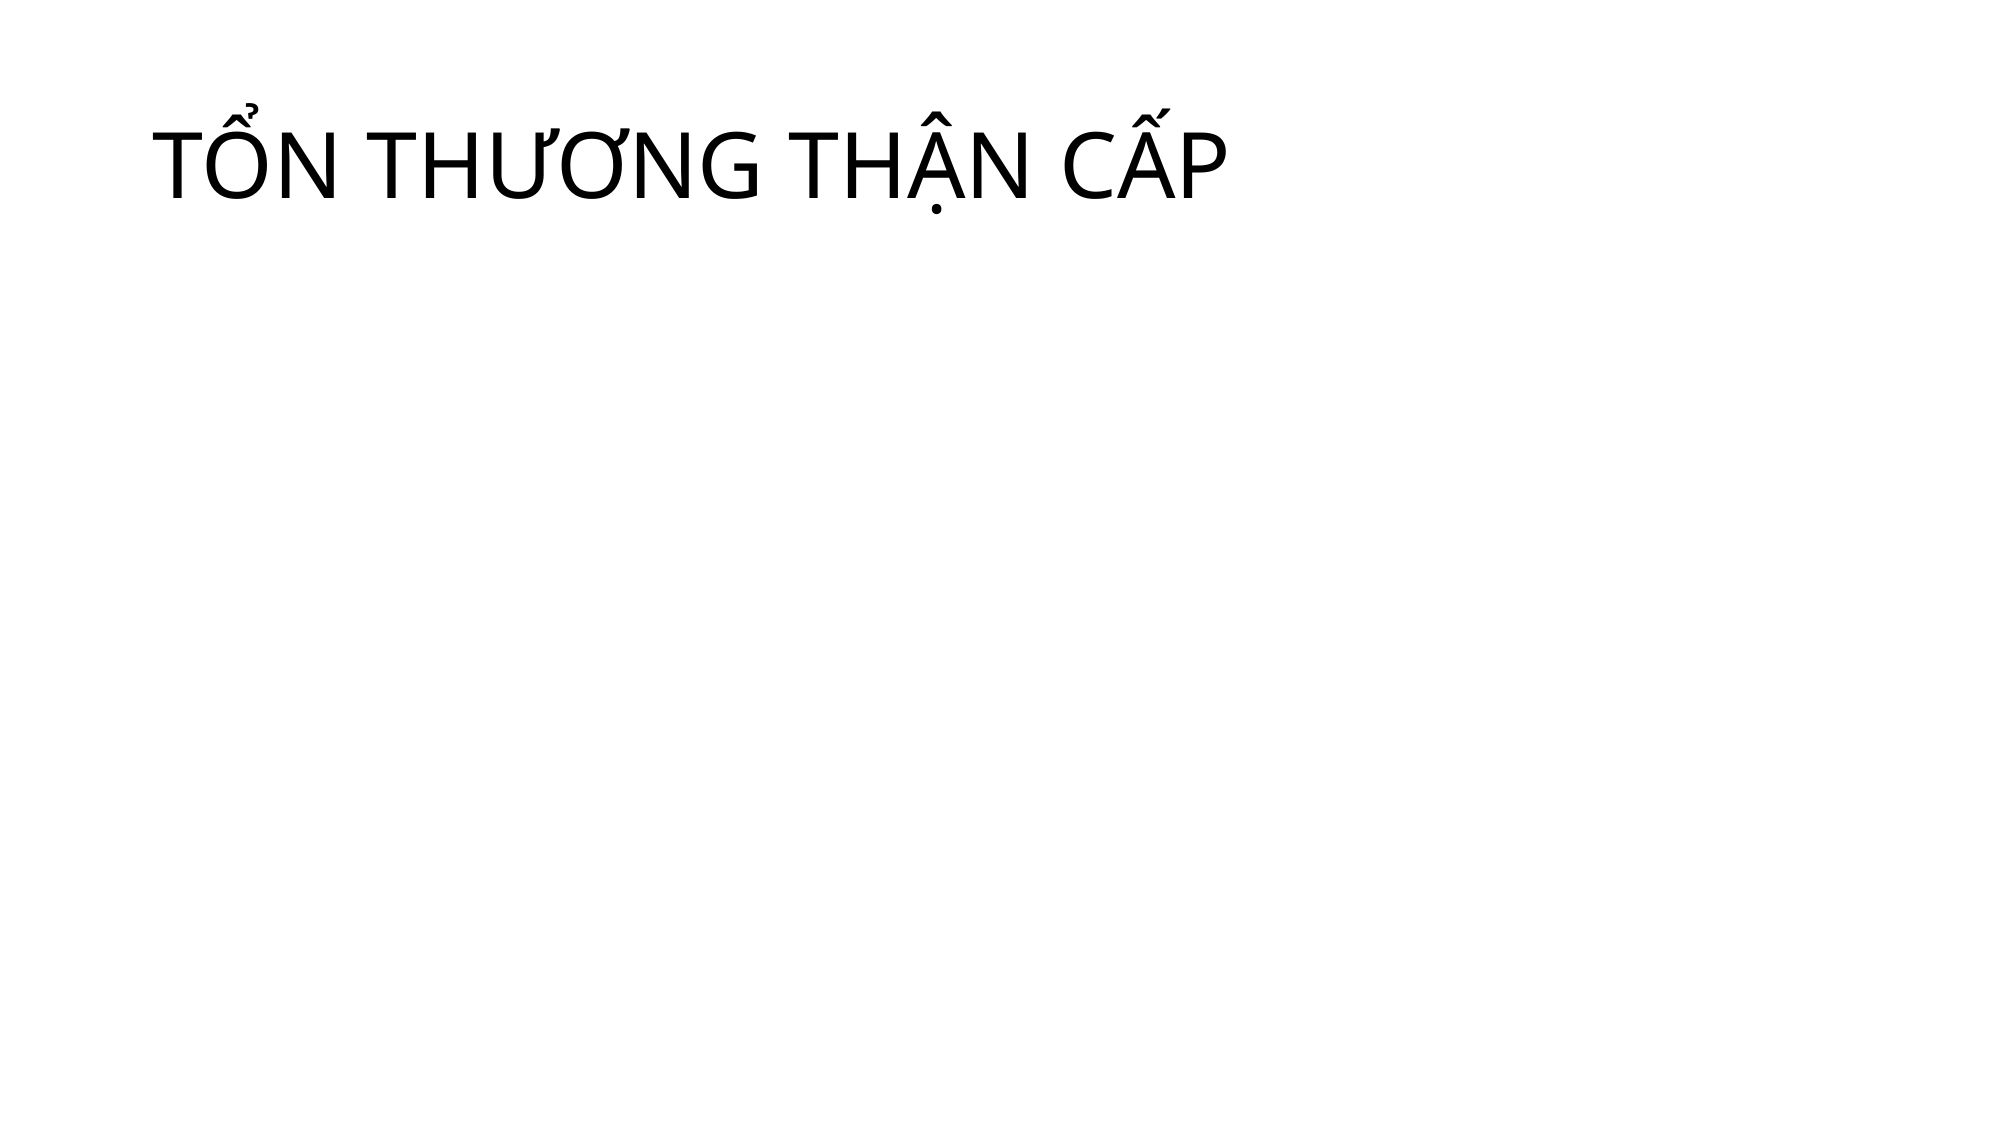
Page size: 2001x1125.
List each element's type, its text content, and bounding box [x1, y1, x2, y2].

title TỔN THƯƠNG THẬN CẤP [137, 59, 1863, 278]
